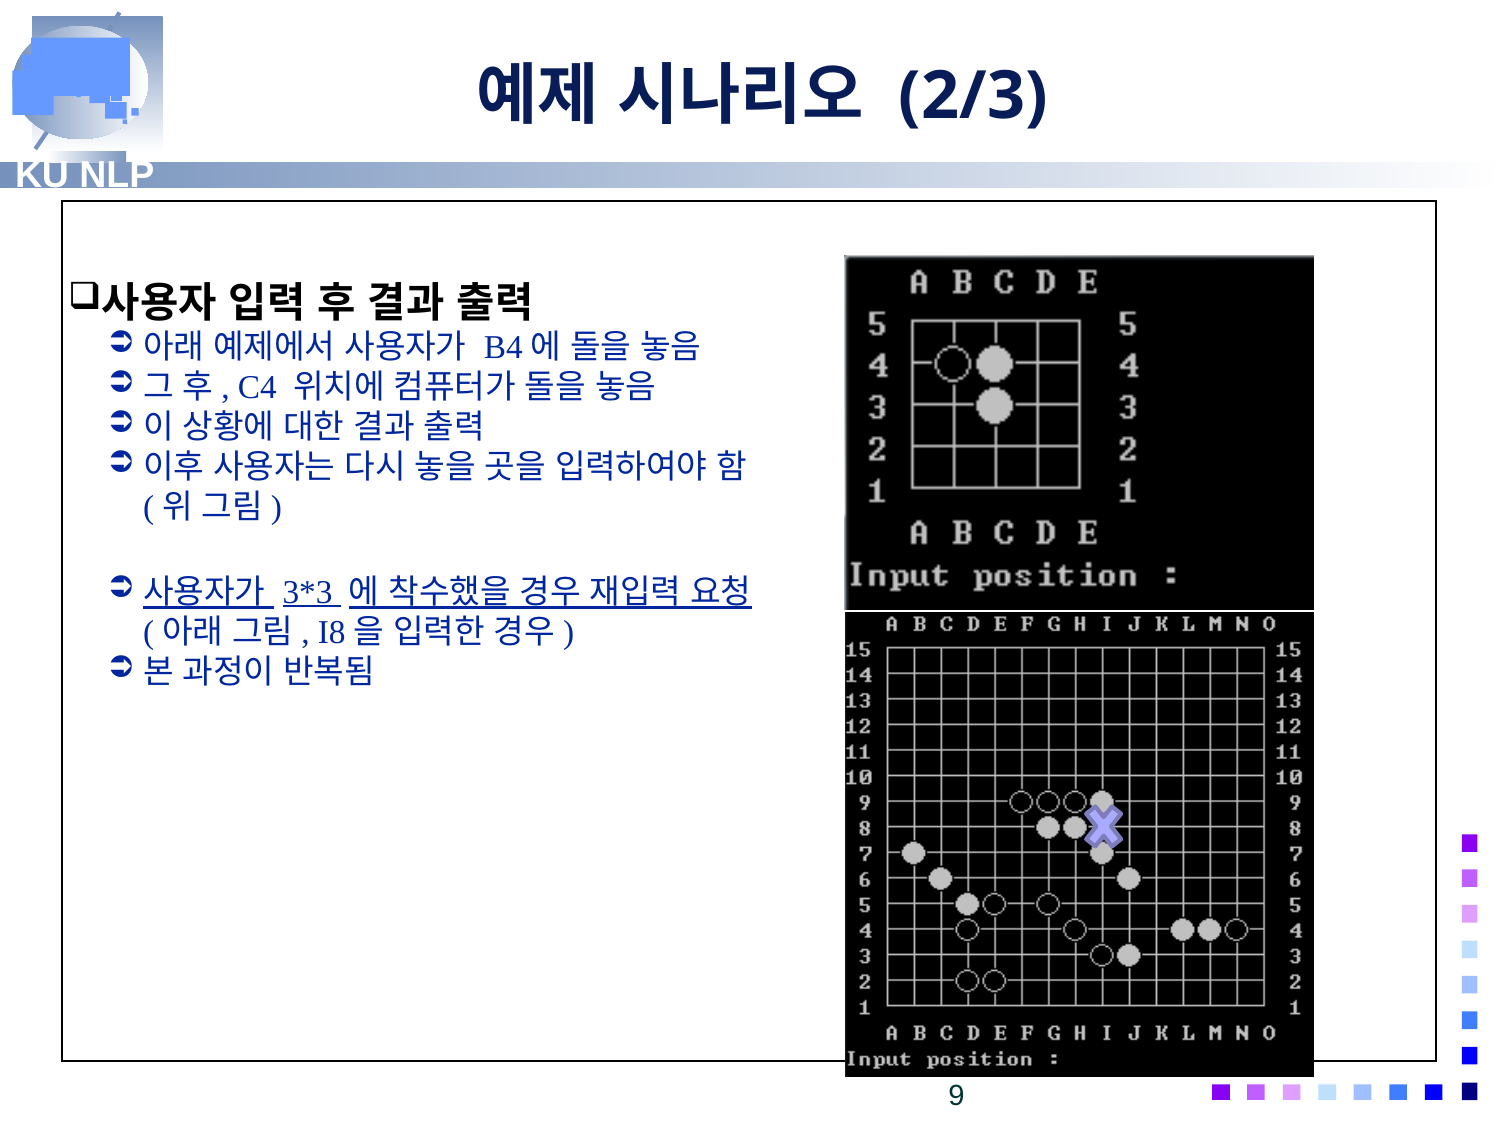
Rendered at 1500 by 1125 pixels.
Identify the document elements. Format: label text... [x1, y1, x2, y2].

text_box 사용자 입력 후 결과 출력 아래 예제에서 사용자가 B4에 돌을 놓음 그 후, C4 위치에 컴퓨터가 돌을 놓음 이 상황에 대한 결과 출력 이후 사용자는 다시 놓을 곳을 입력하여야 함 (위 그림) 사용자가 3*3 에 착수했을 경우 재입력 요청 (아래 그림, I8을 입력한 경우) 본 과정이 반복됨 [53, 208, 809, 1059]
text_box 9 [933, 1085, 1246, 1113]
text_box 예제 시나리오 (2/3) [200, 18, 1325, 175]
picture [844, 255, 1314, 610]
picture [845, 612, 1314, 1077]
